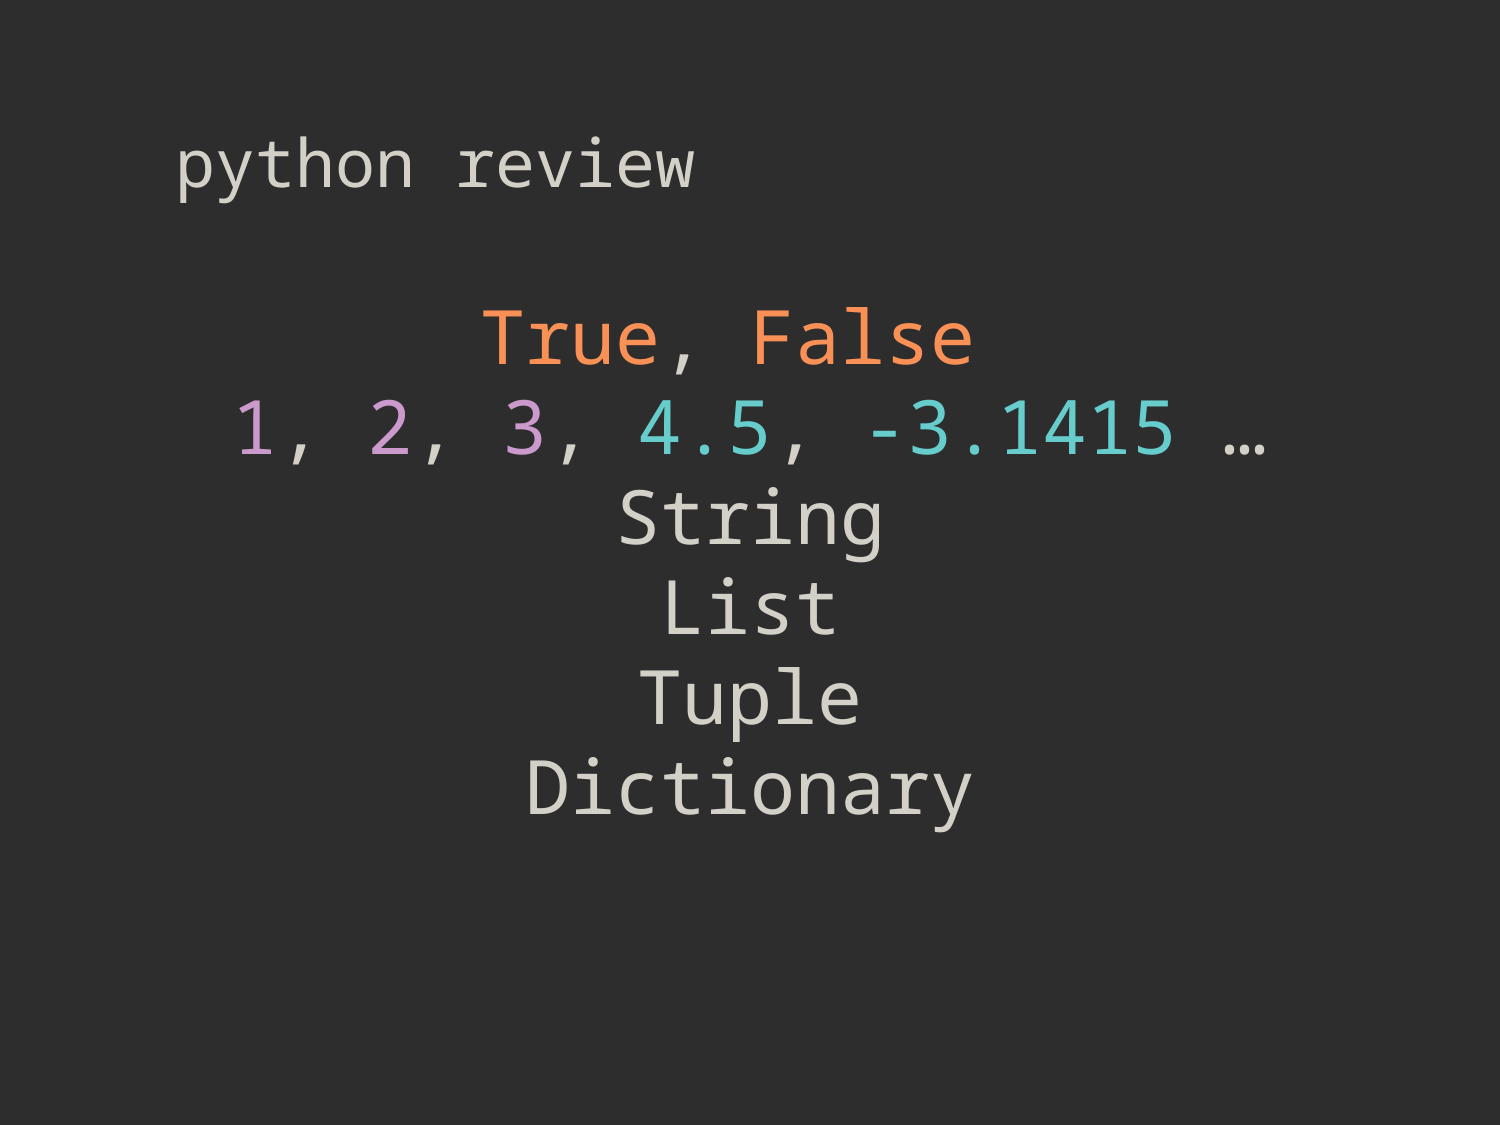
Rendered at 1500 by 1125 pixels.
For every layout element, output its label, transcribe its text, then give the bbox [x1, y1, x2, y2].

text_box python review [161, 113, 1339, 209]
text_box True, False 1, 2, 3, 4.5, -3.1415 … String List Tuple Dictionary [0, 282, 1500, 837]
